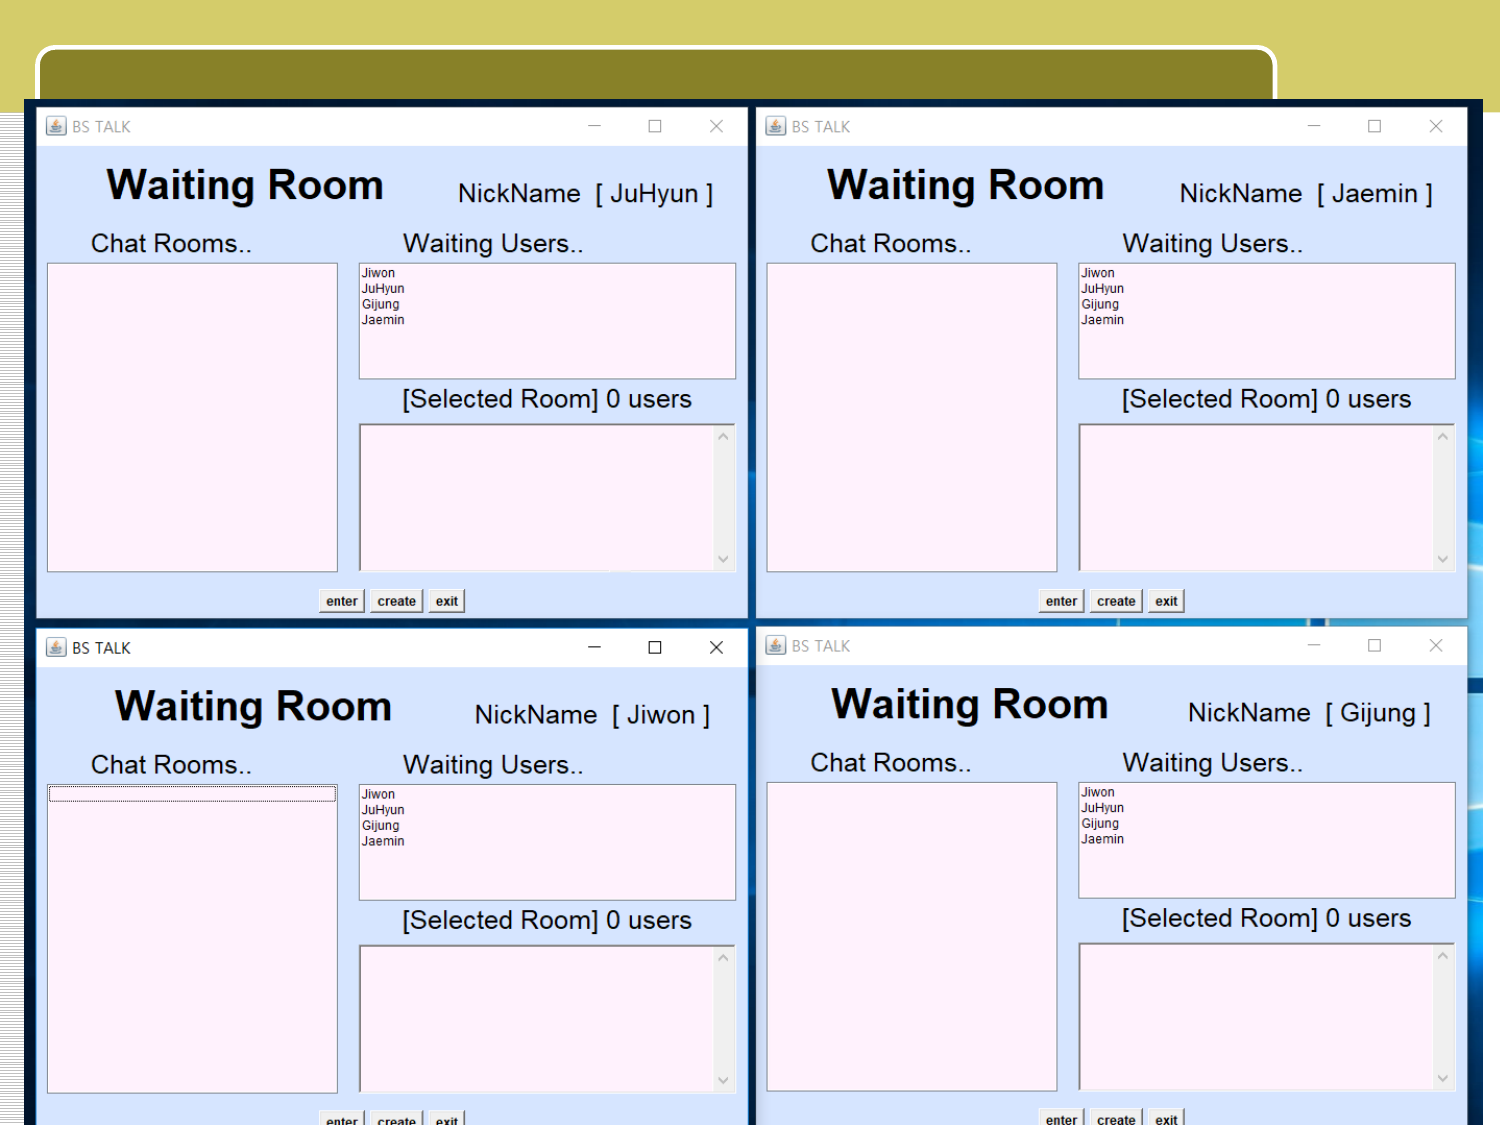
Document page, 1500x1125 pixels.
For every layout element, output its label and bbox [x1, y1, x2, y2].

picture [24, 99, 1483, 1125]
